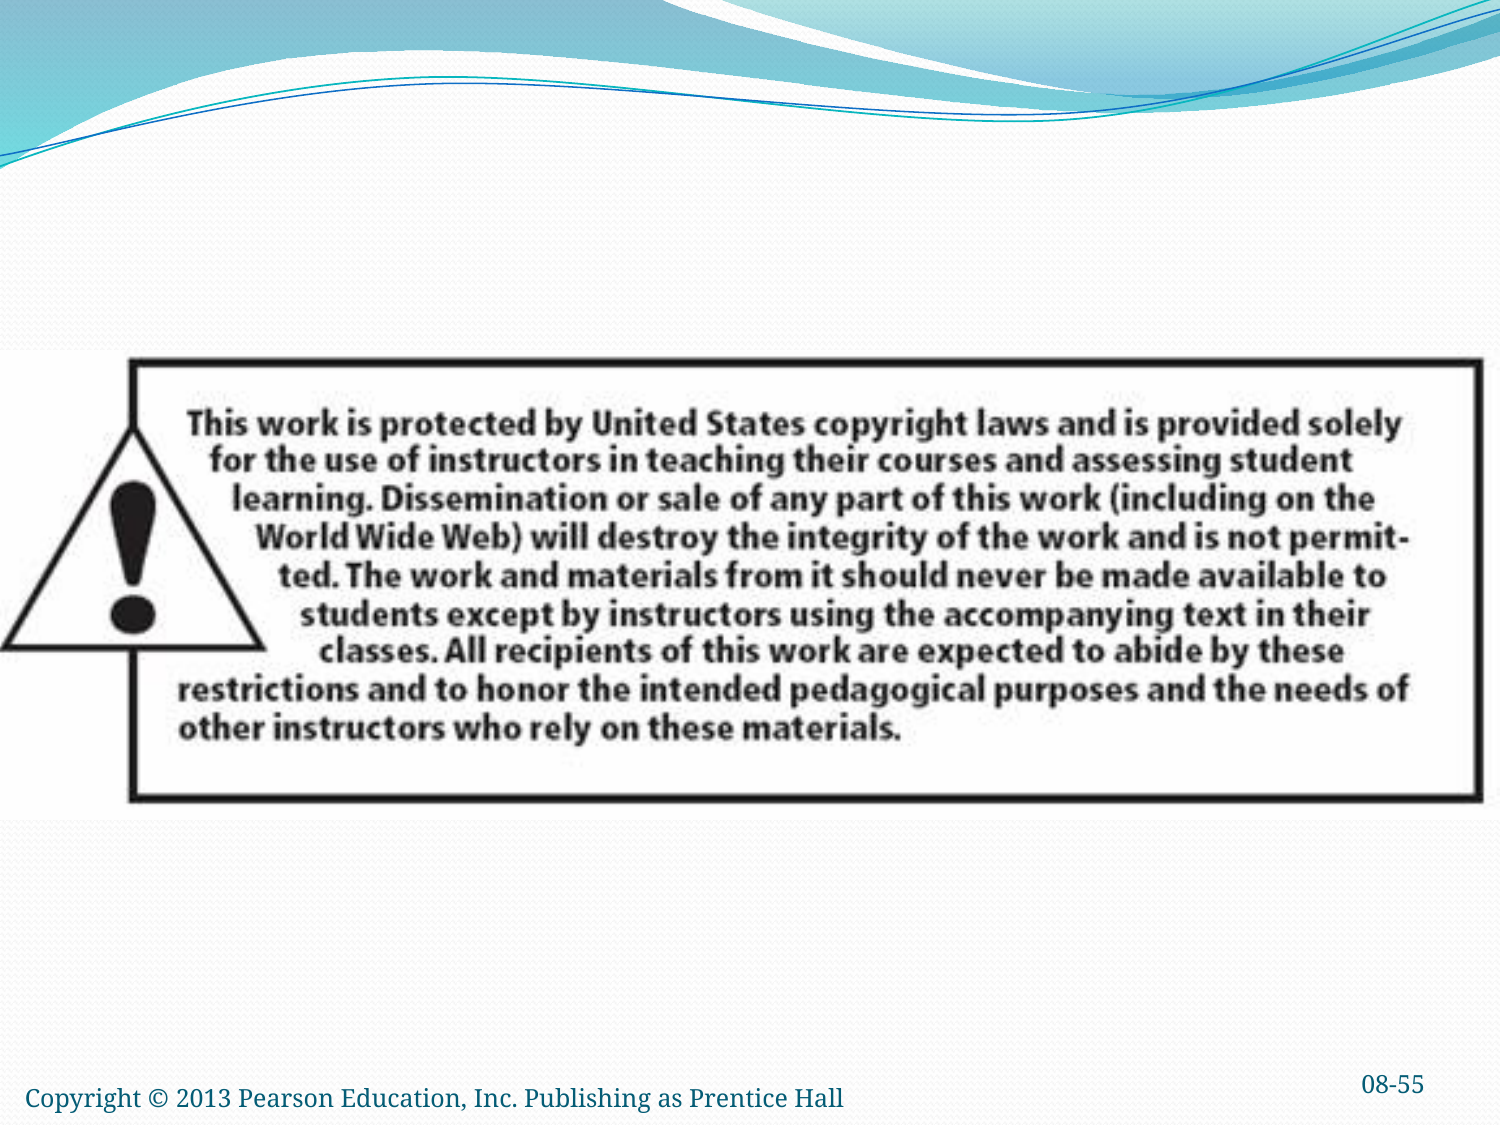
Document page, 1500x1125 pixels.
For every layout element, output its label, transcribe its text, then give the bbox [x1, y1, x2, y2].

text_box Copyright © 2013 Pearson Education, Inc. Publishing as Prentice Hall [24, 1074, 988, 1113]
slide_number 08-55 [1299, 1042, 1425, 1103]
picture [0, 350, 1500, 820]
